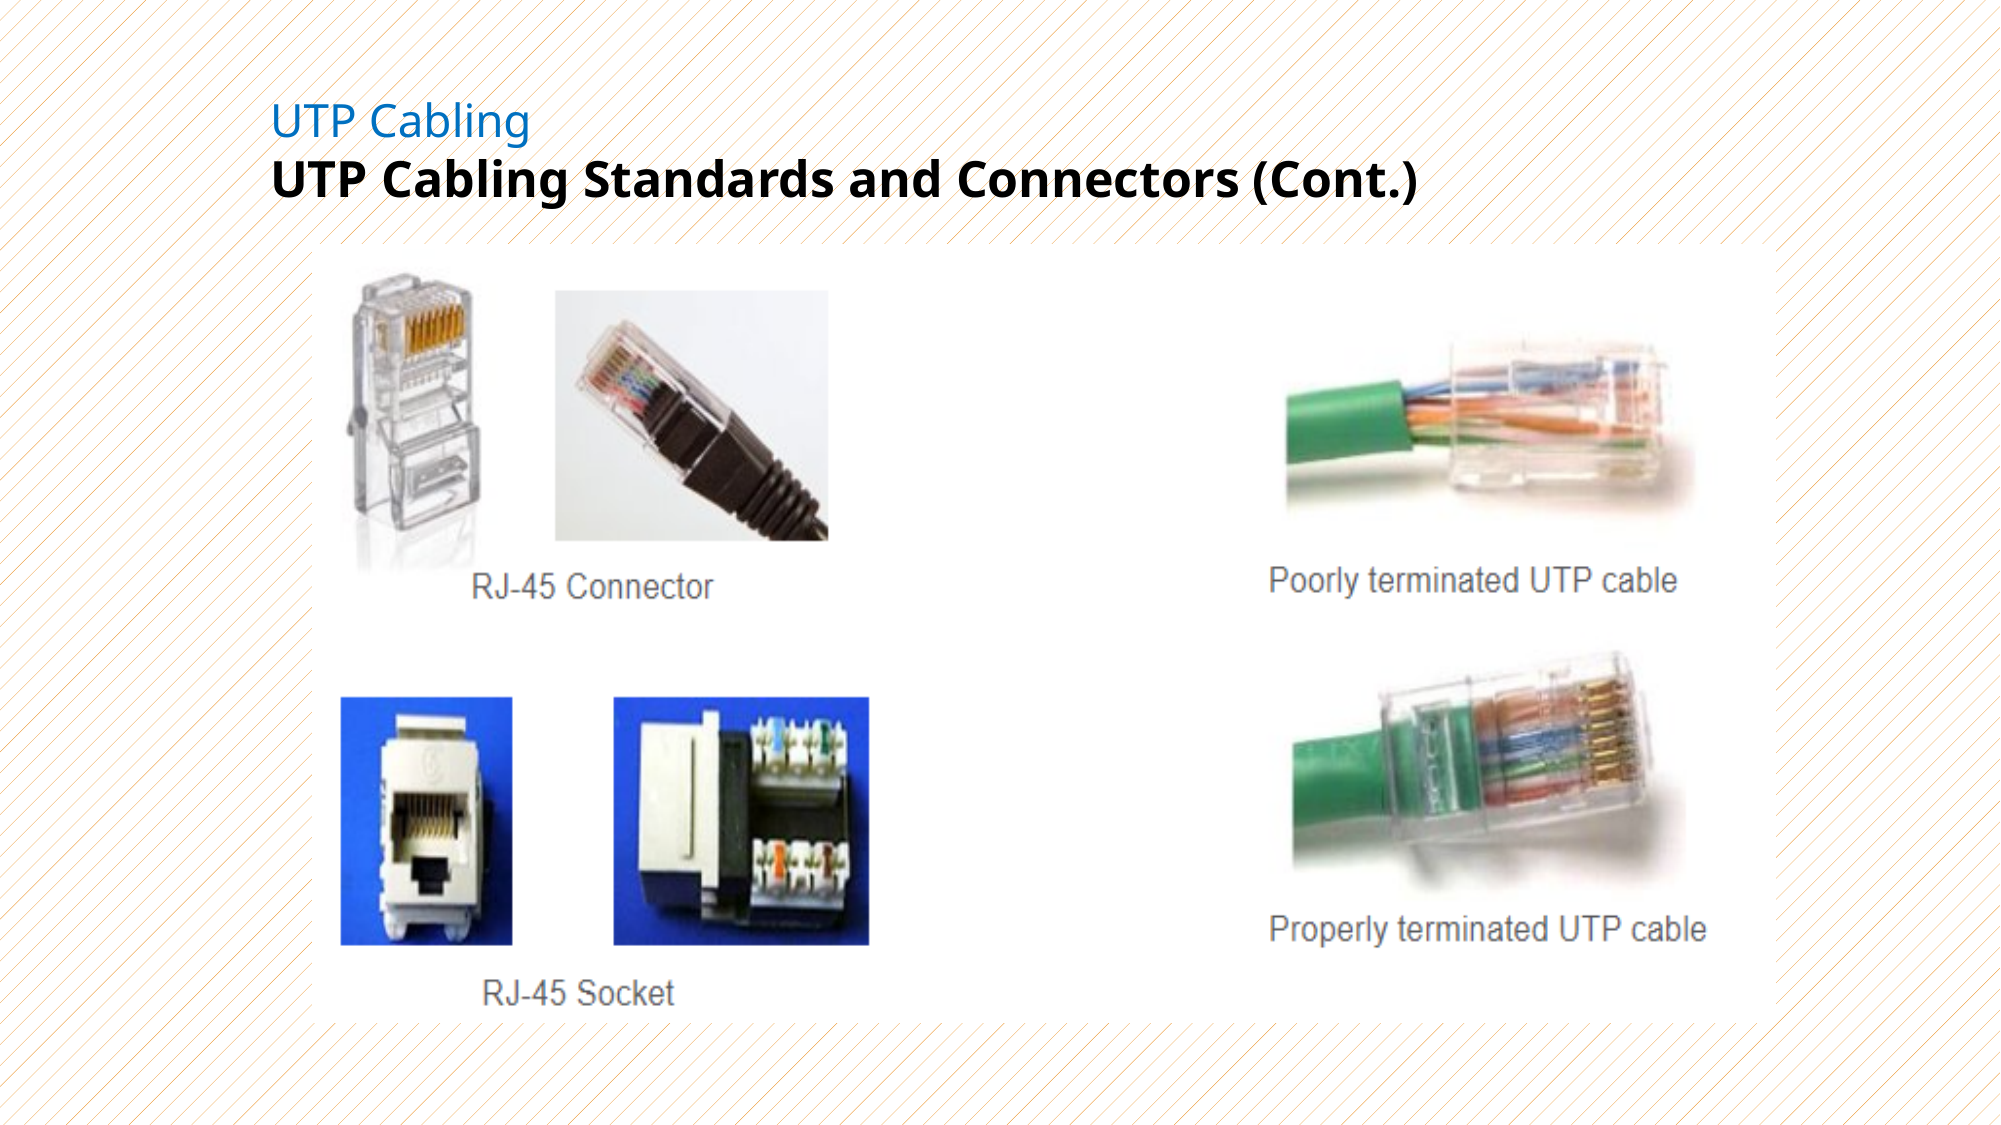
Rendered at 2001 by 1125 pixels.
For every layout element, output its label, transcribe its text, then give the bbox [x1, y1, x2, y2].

title UTP Cabling UTP Cabling Standards and Connectors (Cont.) [255, 55, 1899, 344]
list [312, 243, 1776, 1024]
